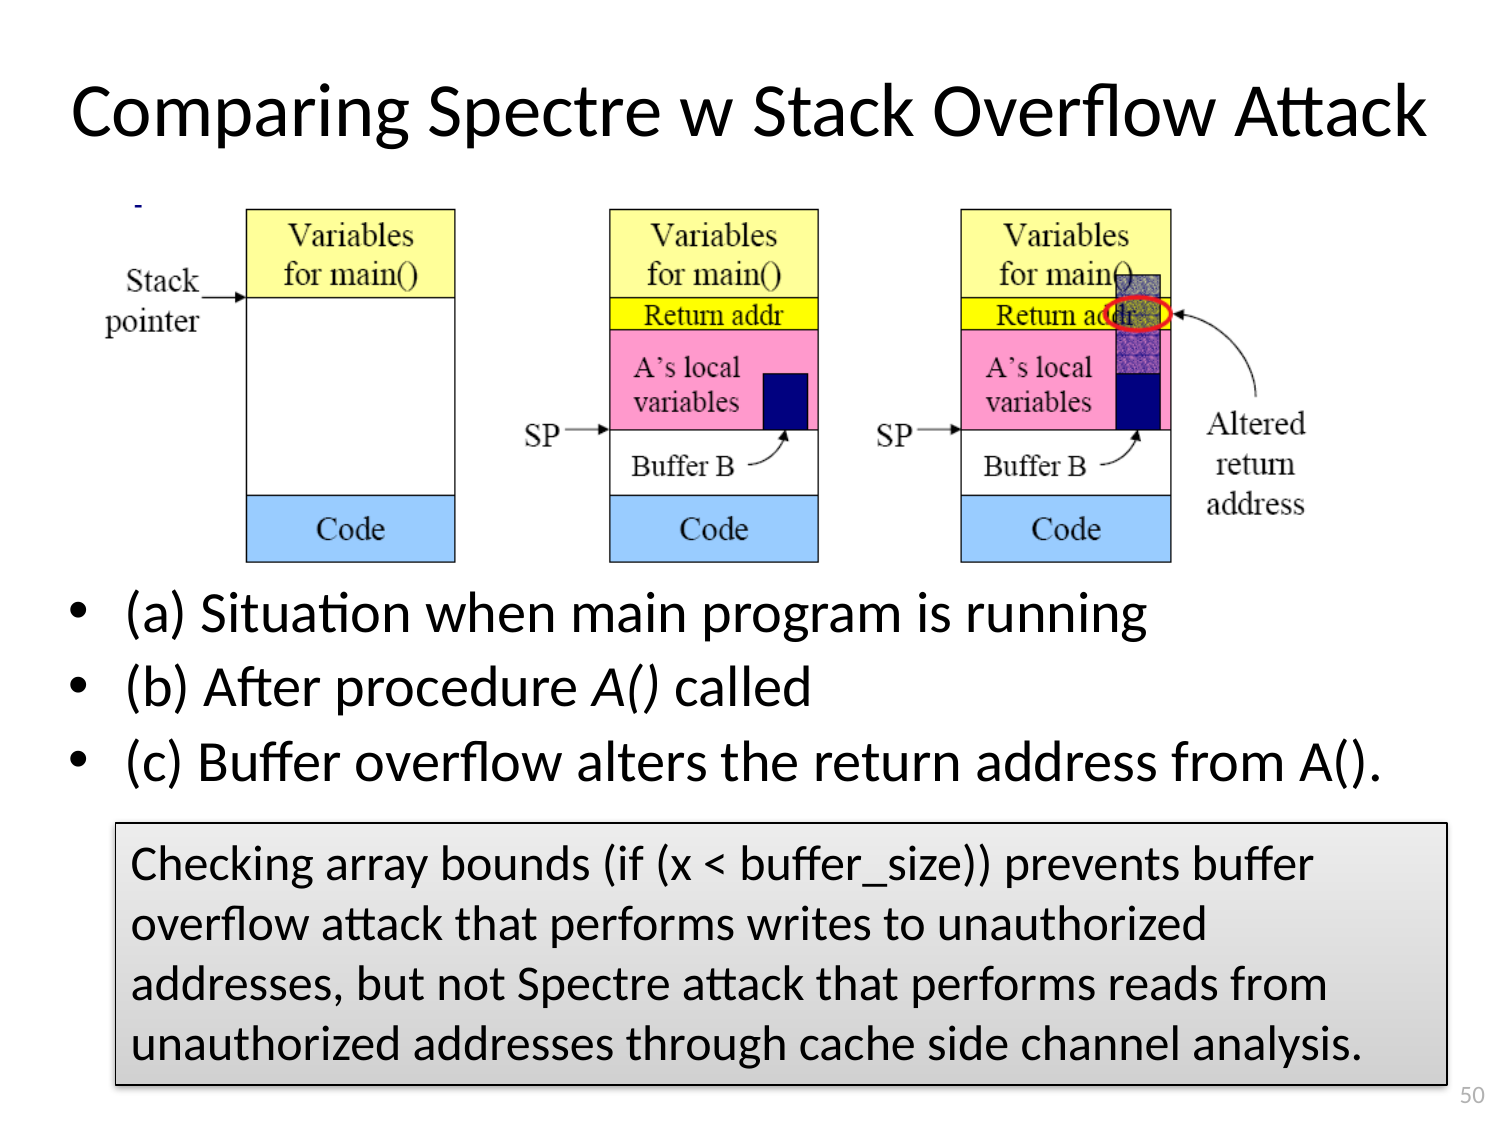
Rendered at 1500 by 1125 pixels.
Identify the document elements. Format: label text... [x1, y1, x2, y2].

list (a) Situation when main program is running (b) After procedure A() called (c) Buffer overflow alters the return address from A(). [53, 574, 1461, 872]
title Comparing Spectre w Stack Overflow Attack [24, 11, 1475, 200]
slide_number 50 [1410, 1062, 1500, 1125]
picture [91, 204, 1328, 579]
text_box Checking array bounds (if (x < buffer_size)) prevents buffer overflow attack that performs writes to unauthorized addresses, but not Spectre attack that performs reads from unauthorized addresses through cache side channel analysis. [115, 822, 1448, 1086]
